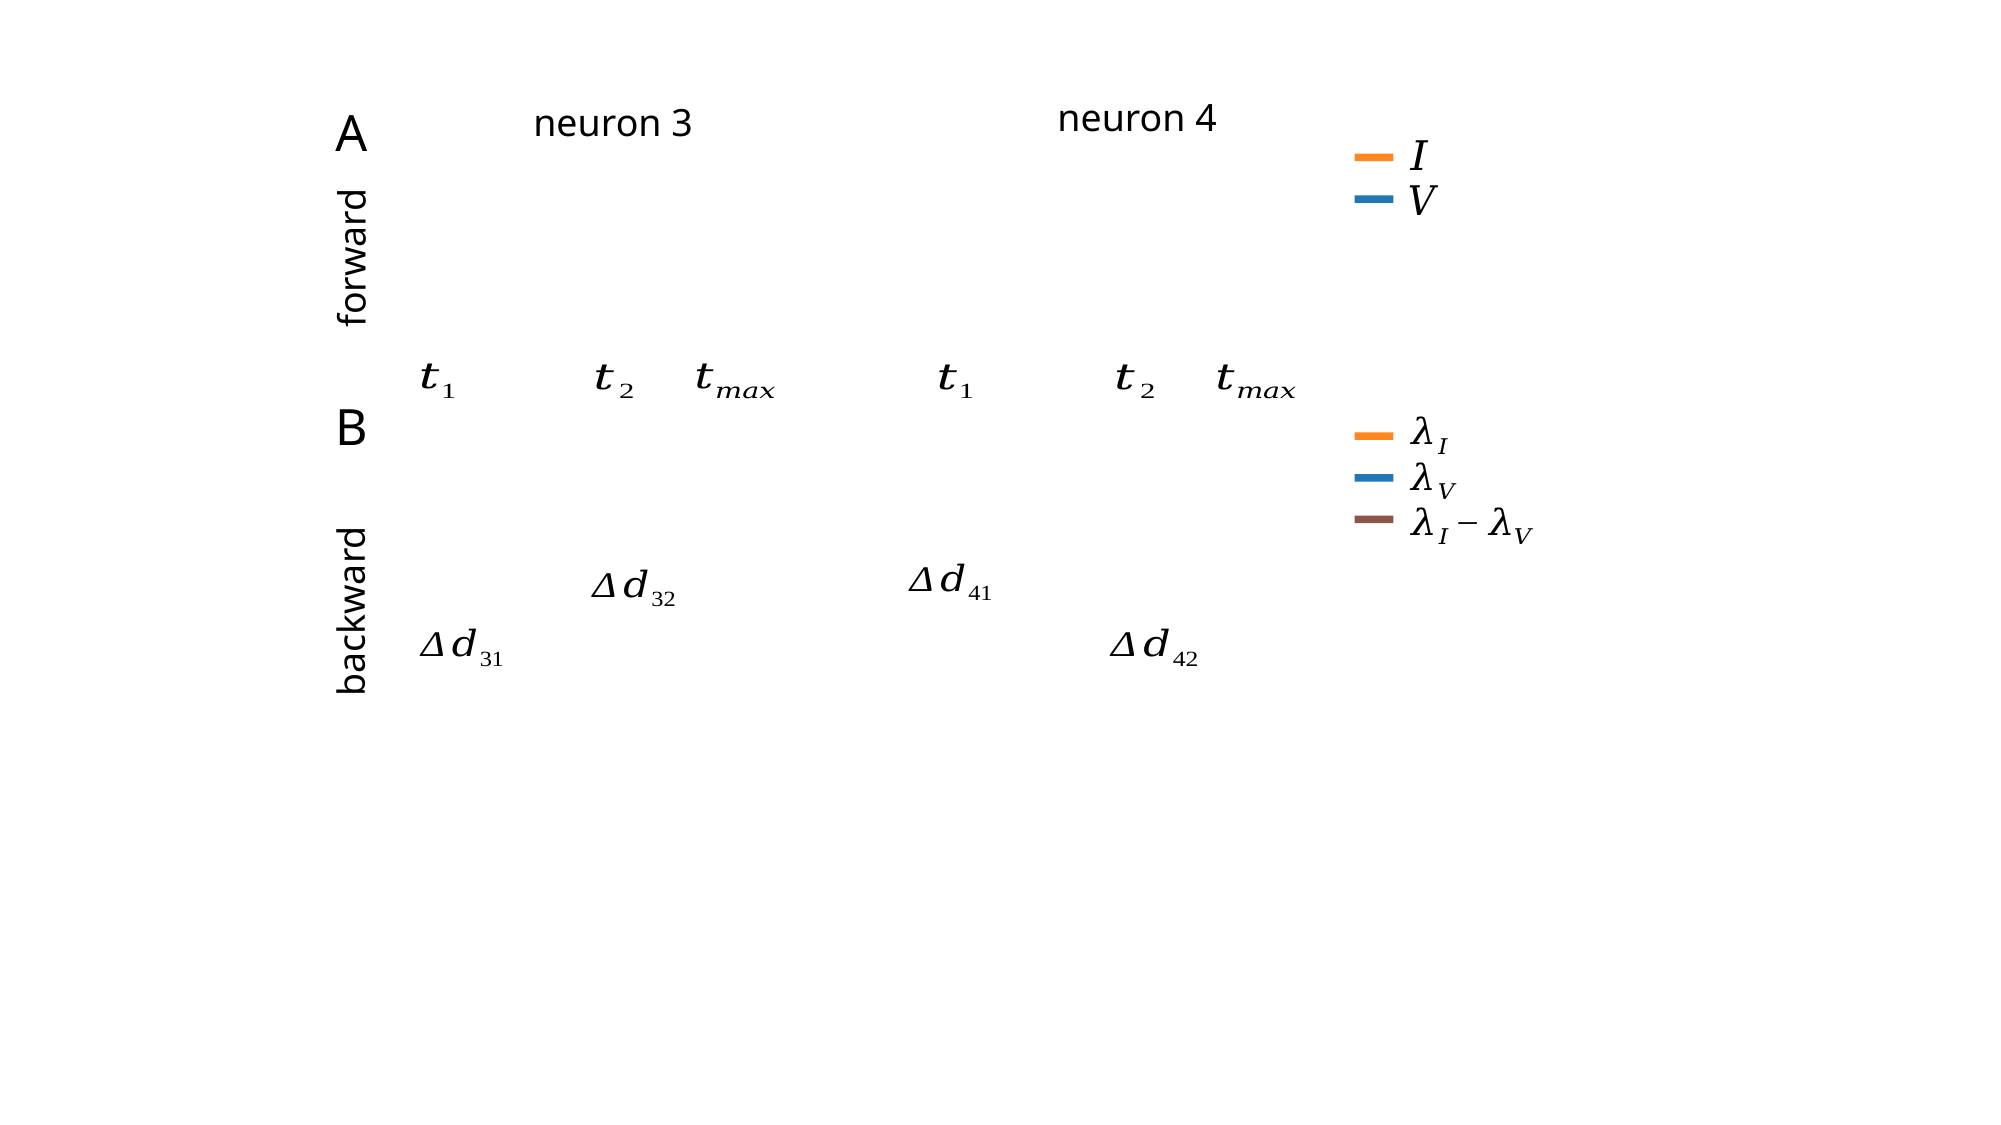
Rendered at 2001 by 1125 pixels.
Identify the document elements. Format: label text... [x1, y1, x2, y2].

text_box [1354, 412, 1536, 550]
picture [364, 131, 1423, 843]
text_box neuron 4 [1042, 86, 1232, 131]
text_box backward [319, 511, 364, 712]
text_box neuron 3 [518, 91, 708, 131]
text_box B [320, 387, 364, 463]
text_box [1354, 134, 1441, 227]
text_box A [320, 94, 383, 169]
text_box forward [320, 173, 364, 343]
